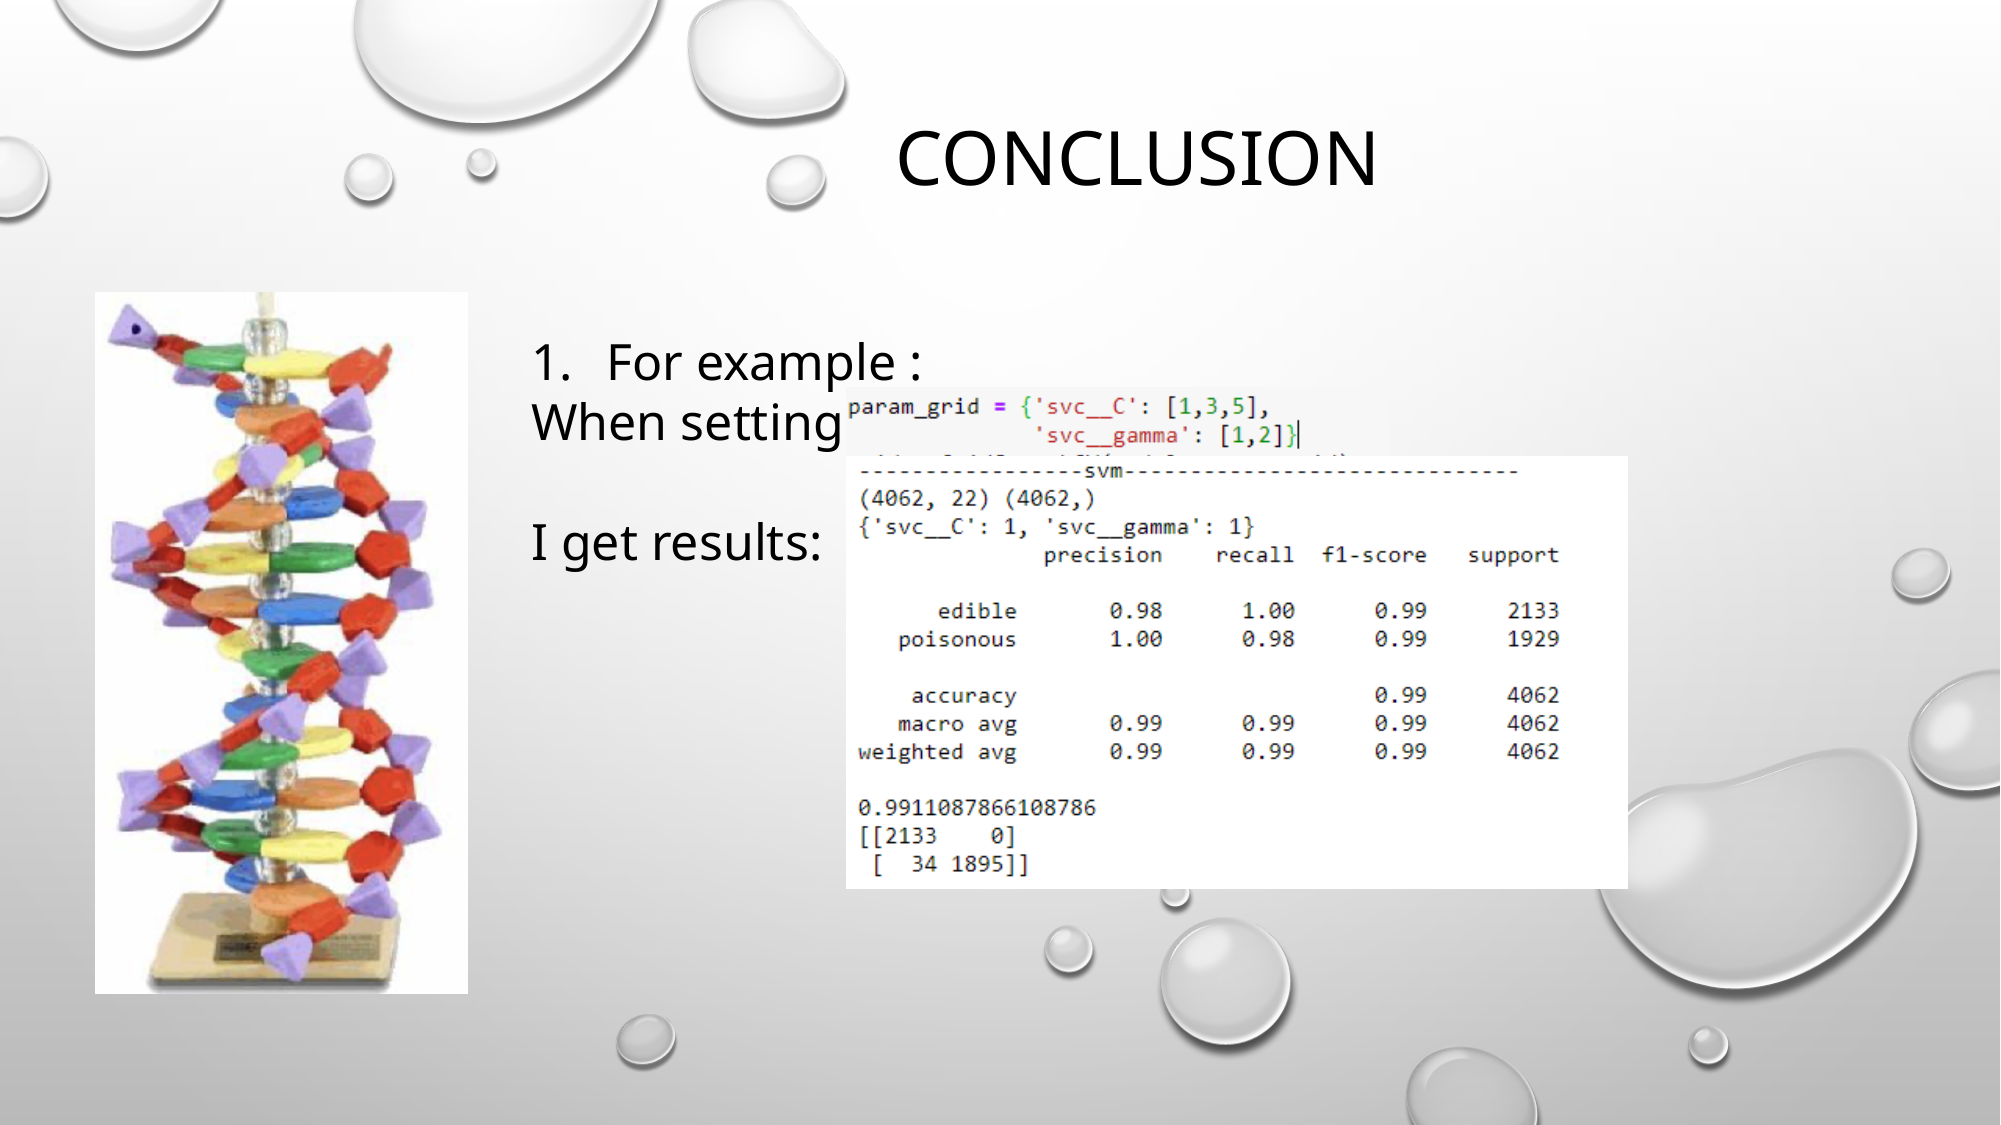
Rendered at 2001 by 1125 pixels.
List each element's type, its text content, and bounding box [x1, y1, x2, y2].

text_box For example : When setting: I get results: [516, 323, 1878, 698]
picture [0, 0, 2000, 1125]
text_box conclusion [760, 69, 1516, 209]
